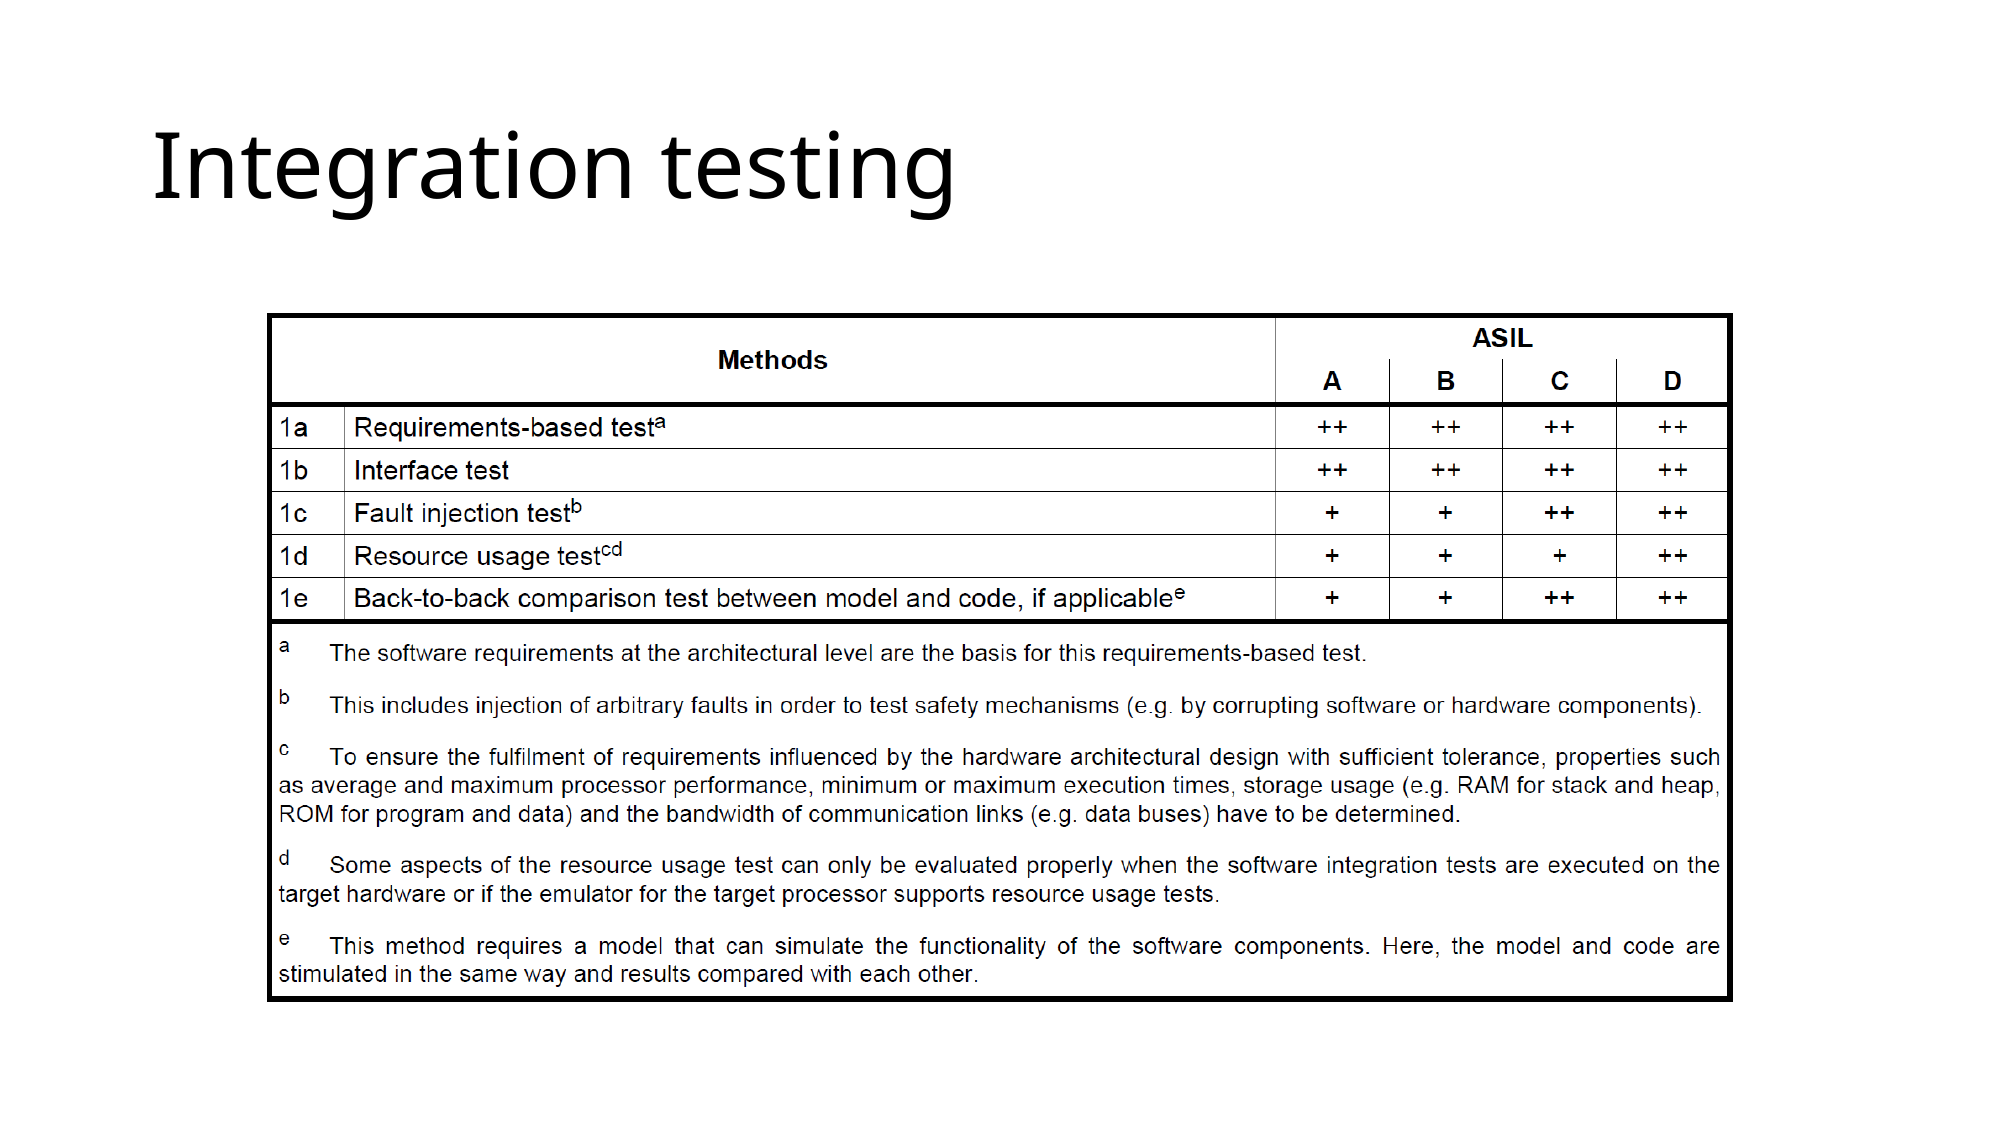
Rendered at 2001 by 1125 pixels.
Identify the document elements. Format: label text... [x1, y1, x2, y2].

title Integration testing [137, 59, 1863, 278]
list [255, 299, 1744, 1014]
